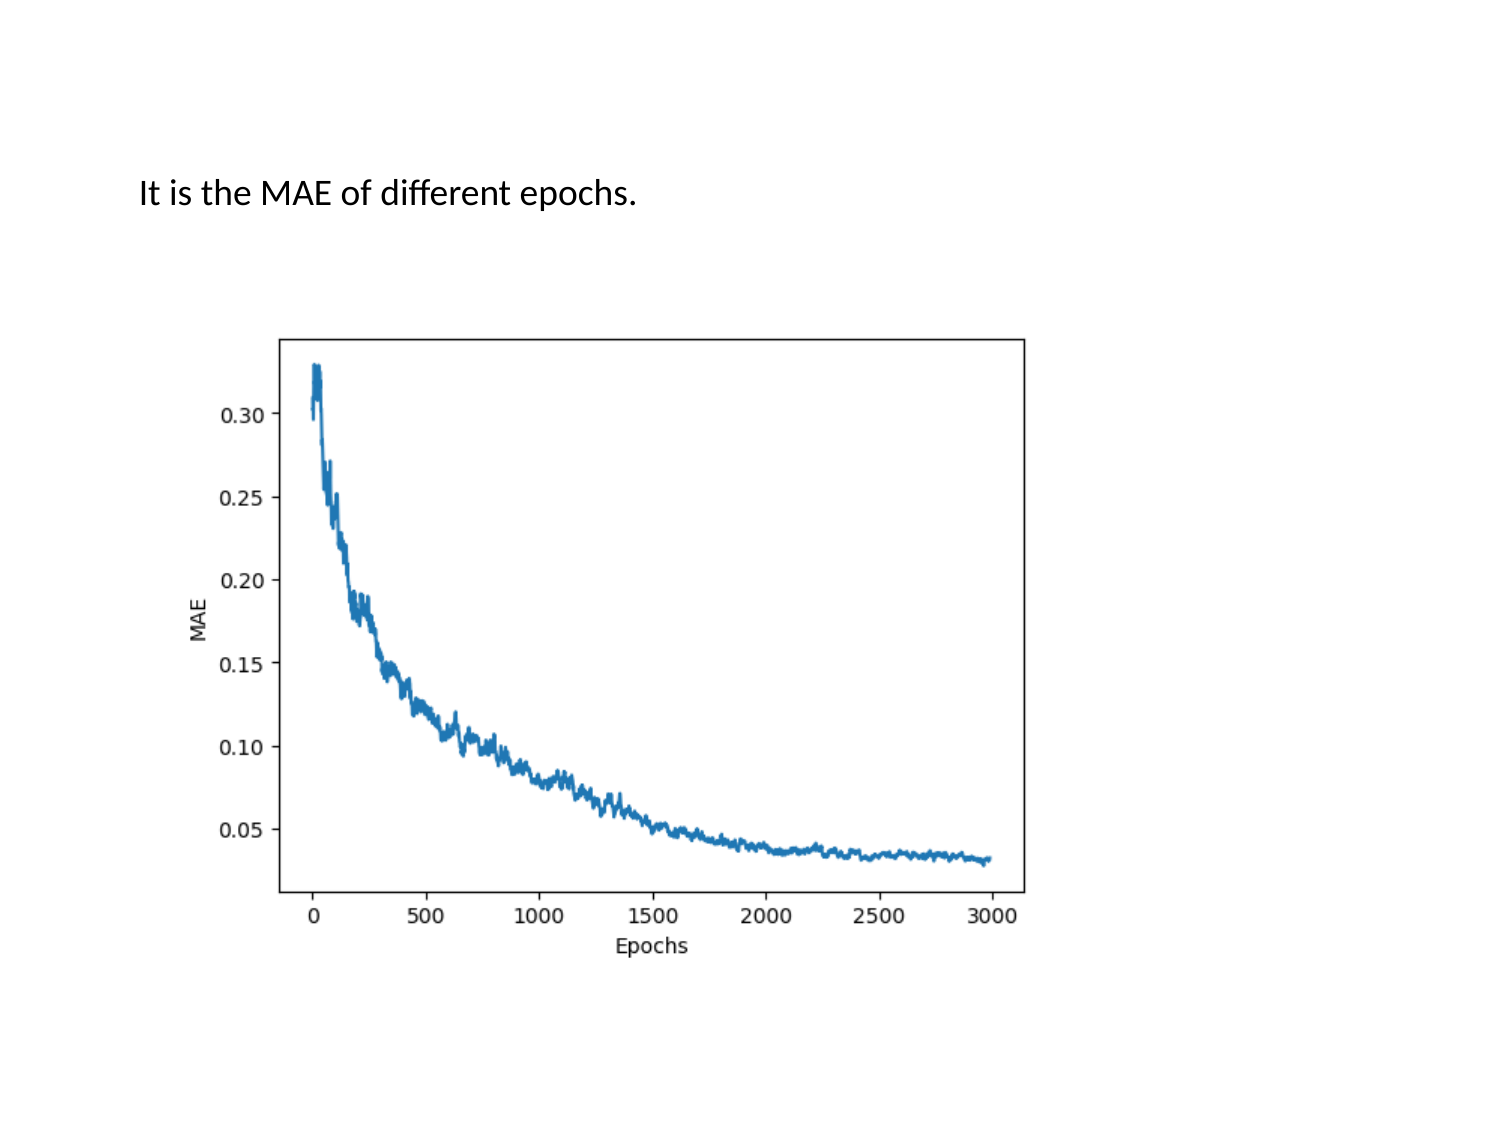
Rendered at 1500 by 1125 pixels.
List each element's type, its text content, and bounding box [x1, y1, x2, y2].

text_box It is the MAE of different epochs. [123, 160, 1500, 221]
picture [159, 255, 1120, 970]
